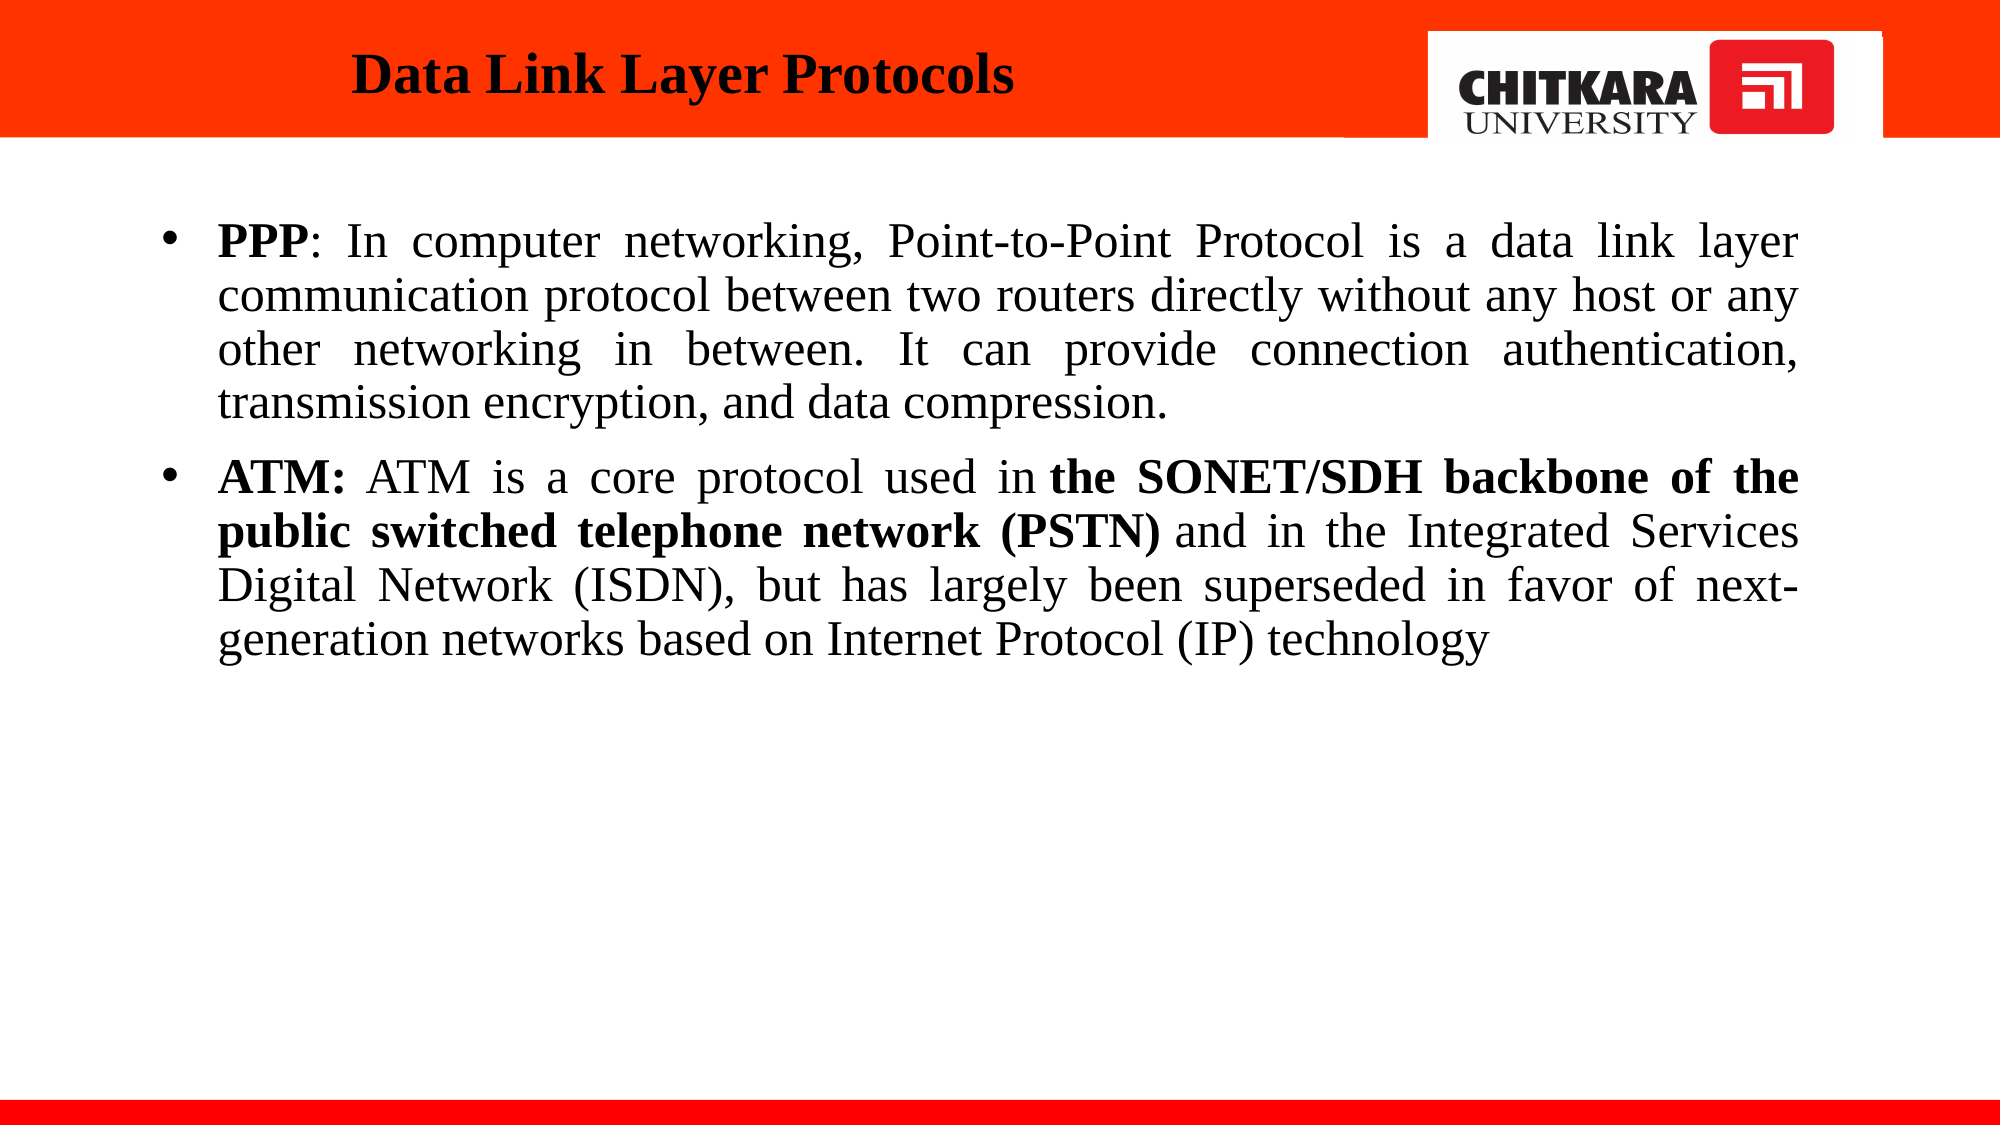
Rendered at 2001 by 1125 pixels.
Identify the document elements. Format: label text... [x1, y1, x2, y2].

picture [1433, 37, 1854, 138]
title Data Link Layer Protocols [249, 0, 1150, 150]
list PPP: In computer networking, Point-to-Point Protocol is a data link layer communication protocol between two routers directly without any host or any other networking in between. It can provide connection authentication, transmission encryption, and data compression. ATM: ATM is a core protocol used in the SONET/SDH backbone of the public switched telephone network (PSTN) and in the Integrated Services Digital Network (ISDN), but has largely been superseded in favor of next-generation networks based on Internet Protocol (IP) technology [142, 213, 1800, 867]
